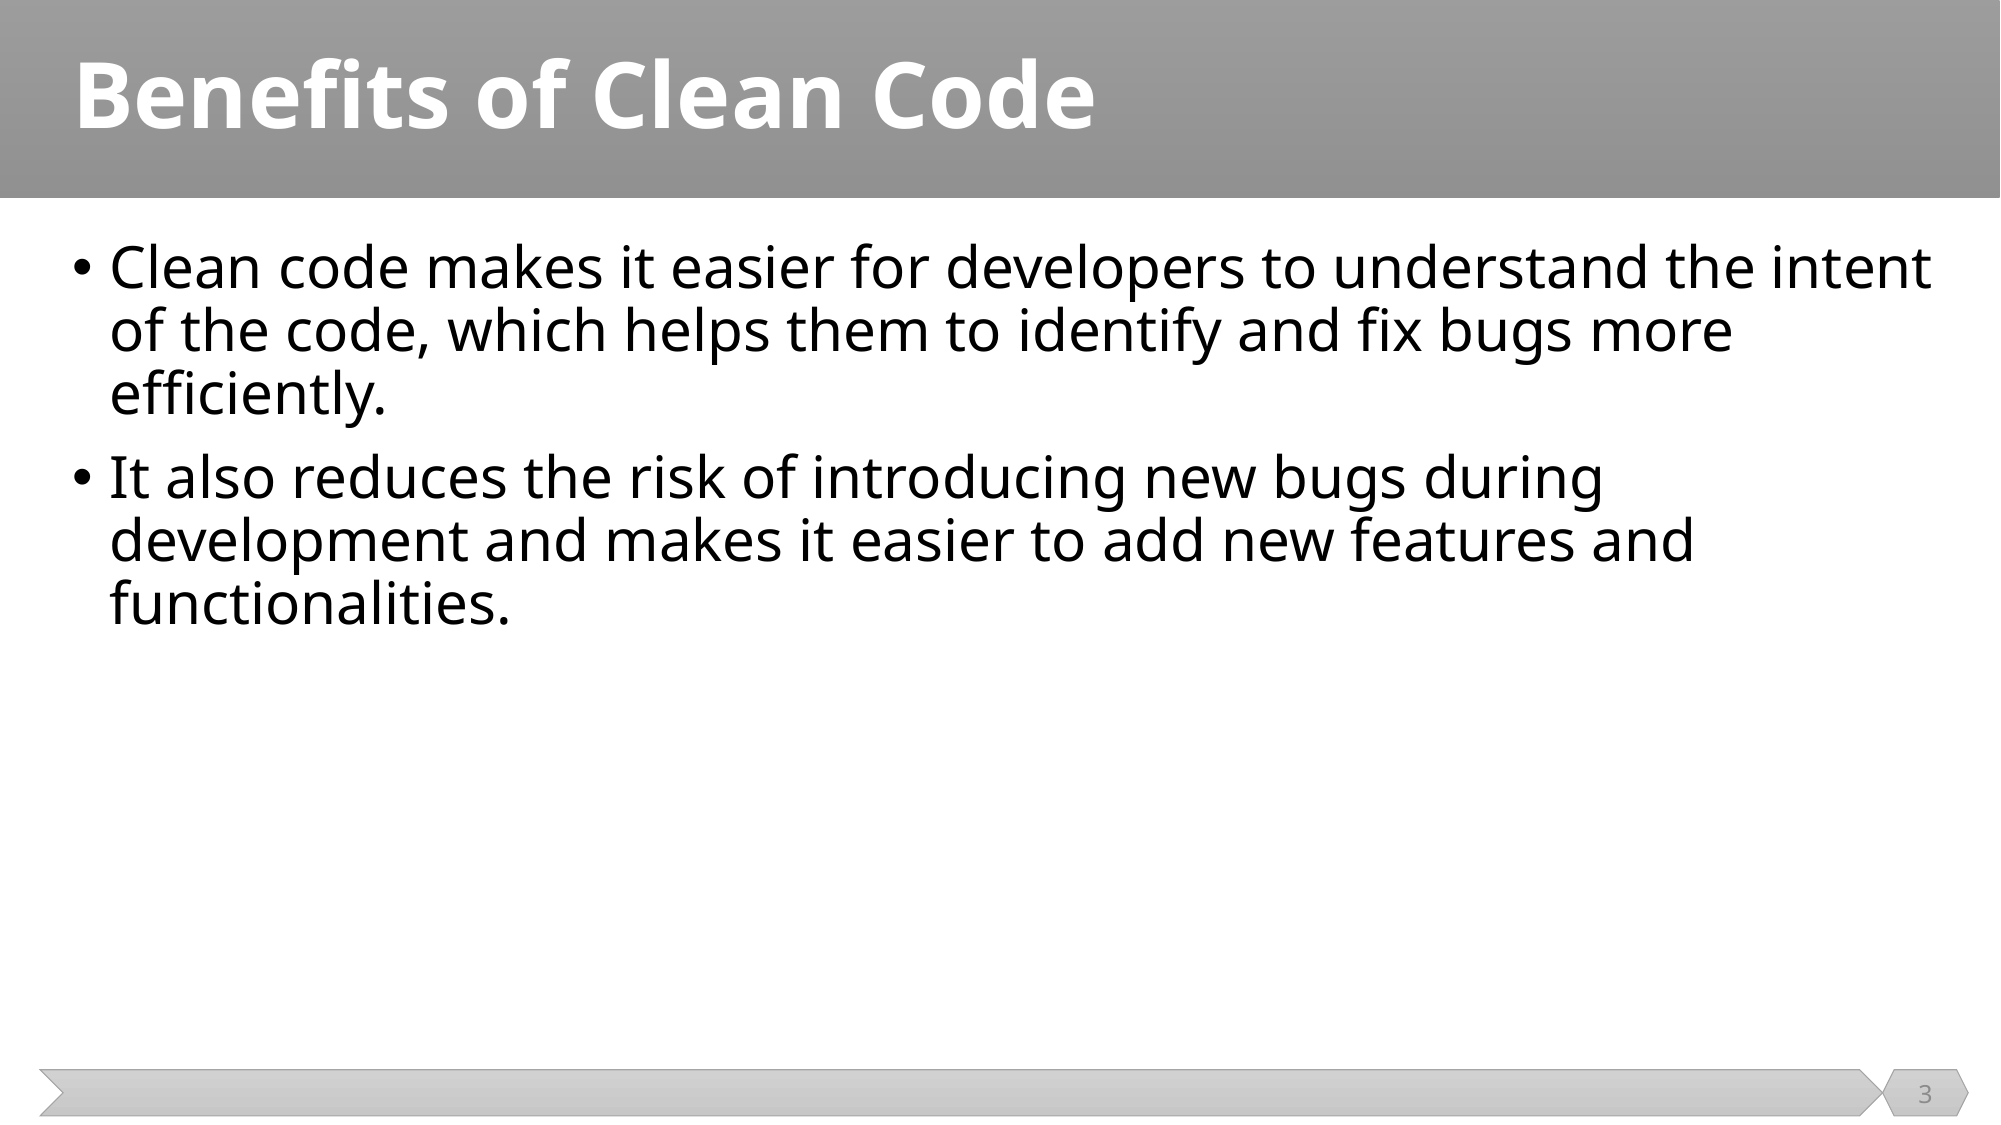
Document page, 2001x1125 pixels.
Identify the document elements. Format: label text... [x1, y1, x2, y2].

list Clean code makes it easier for developers to understand the intent of the code, which helps them to identify and fix bugs more efficiently. It also reduces the risk of introducing new bugs during development and makes it easier to add new features and functionalities. [56, 230, 1969, 1010]
title Benefits of Clean Code [56, 0, 1969, 199]
slide_number 3 [1882, 1065, 1969, 1125]
